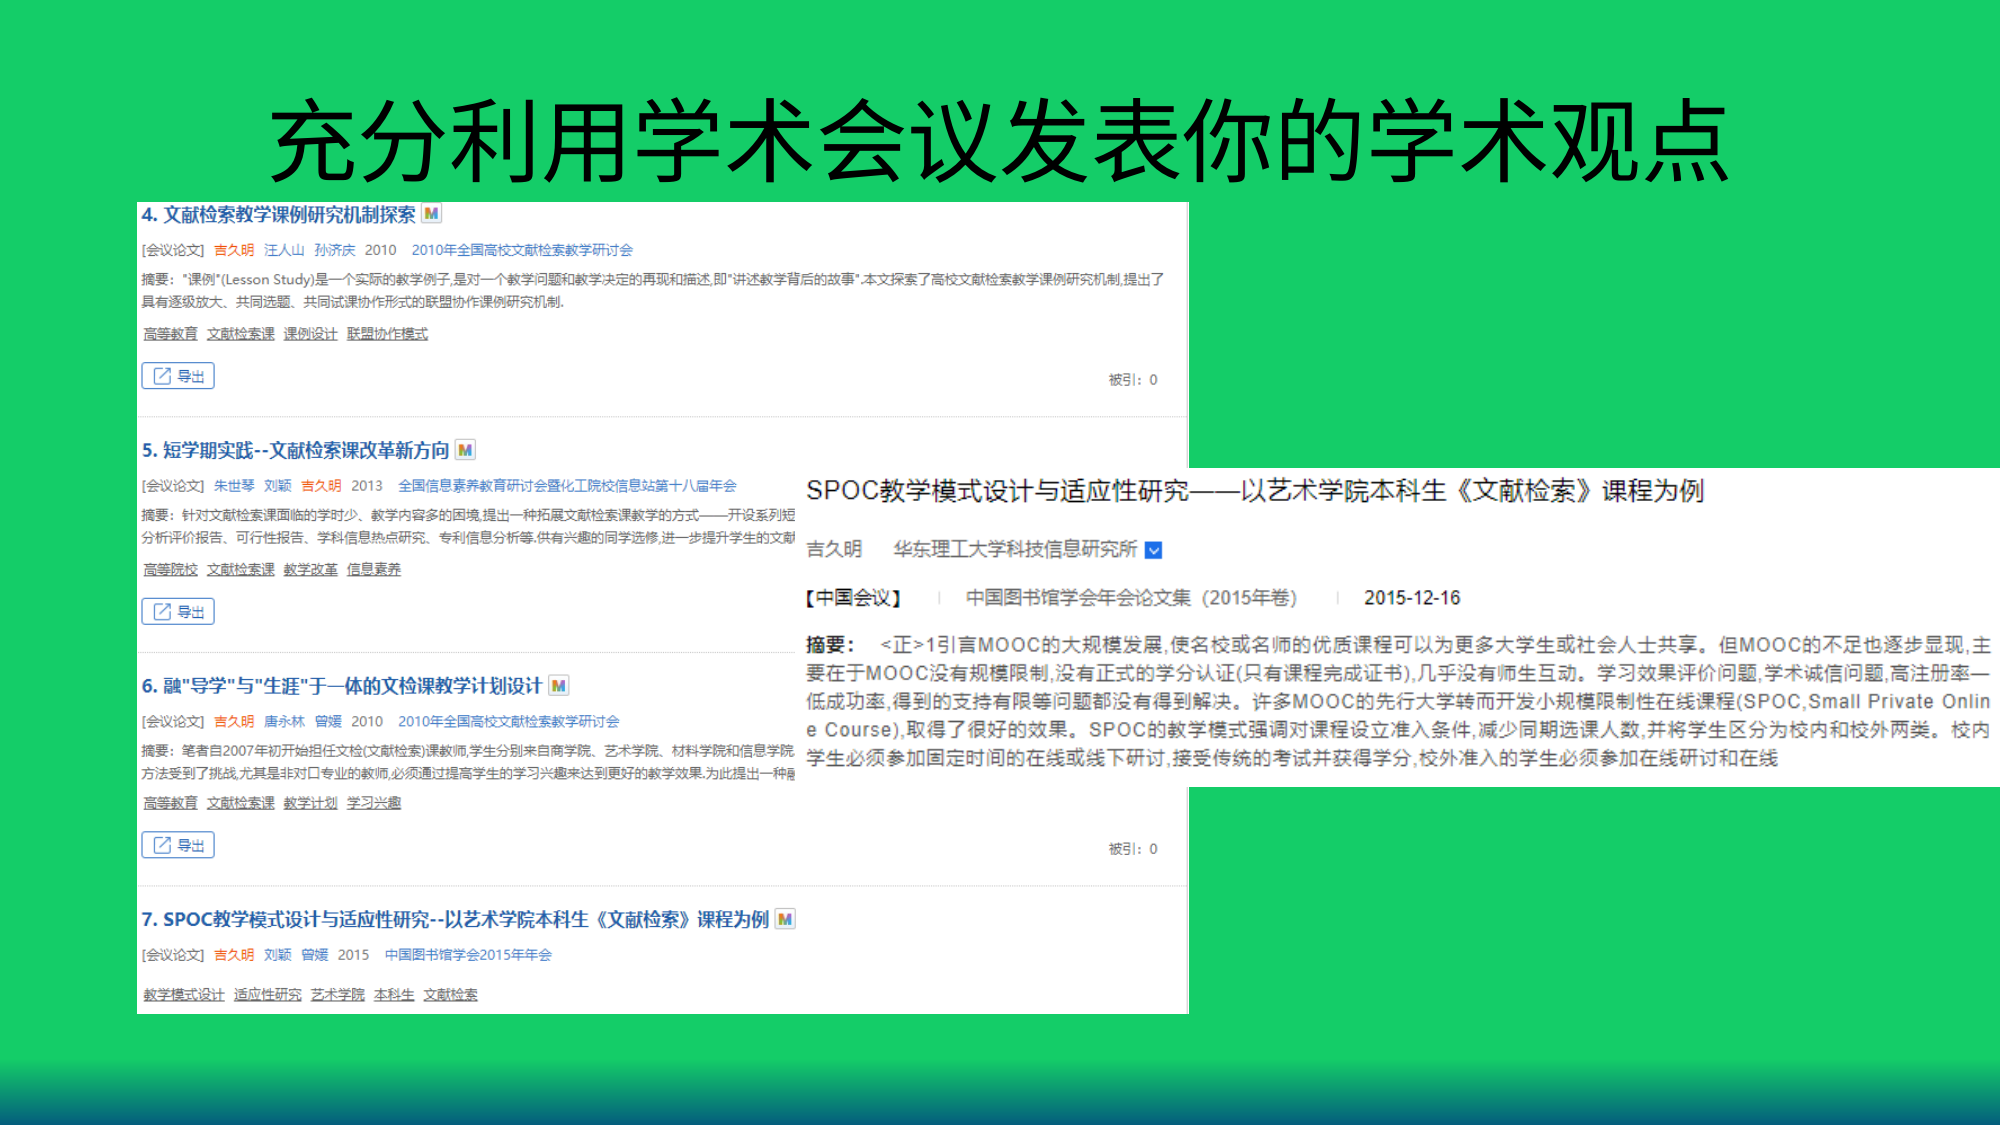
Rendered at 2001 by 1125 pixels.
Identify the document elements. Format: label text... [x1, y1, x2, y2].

title 充分利用学术会议发表你的学术观点 [99, 44, 1901, 233]
picture [795, 468, 2000, 787]
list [136, 202, 1189, 1014]
